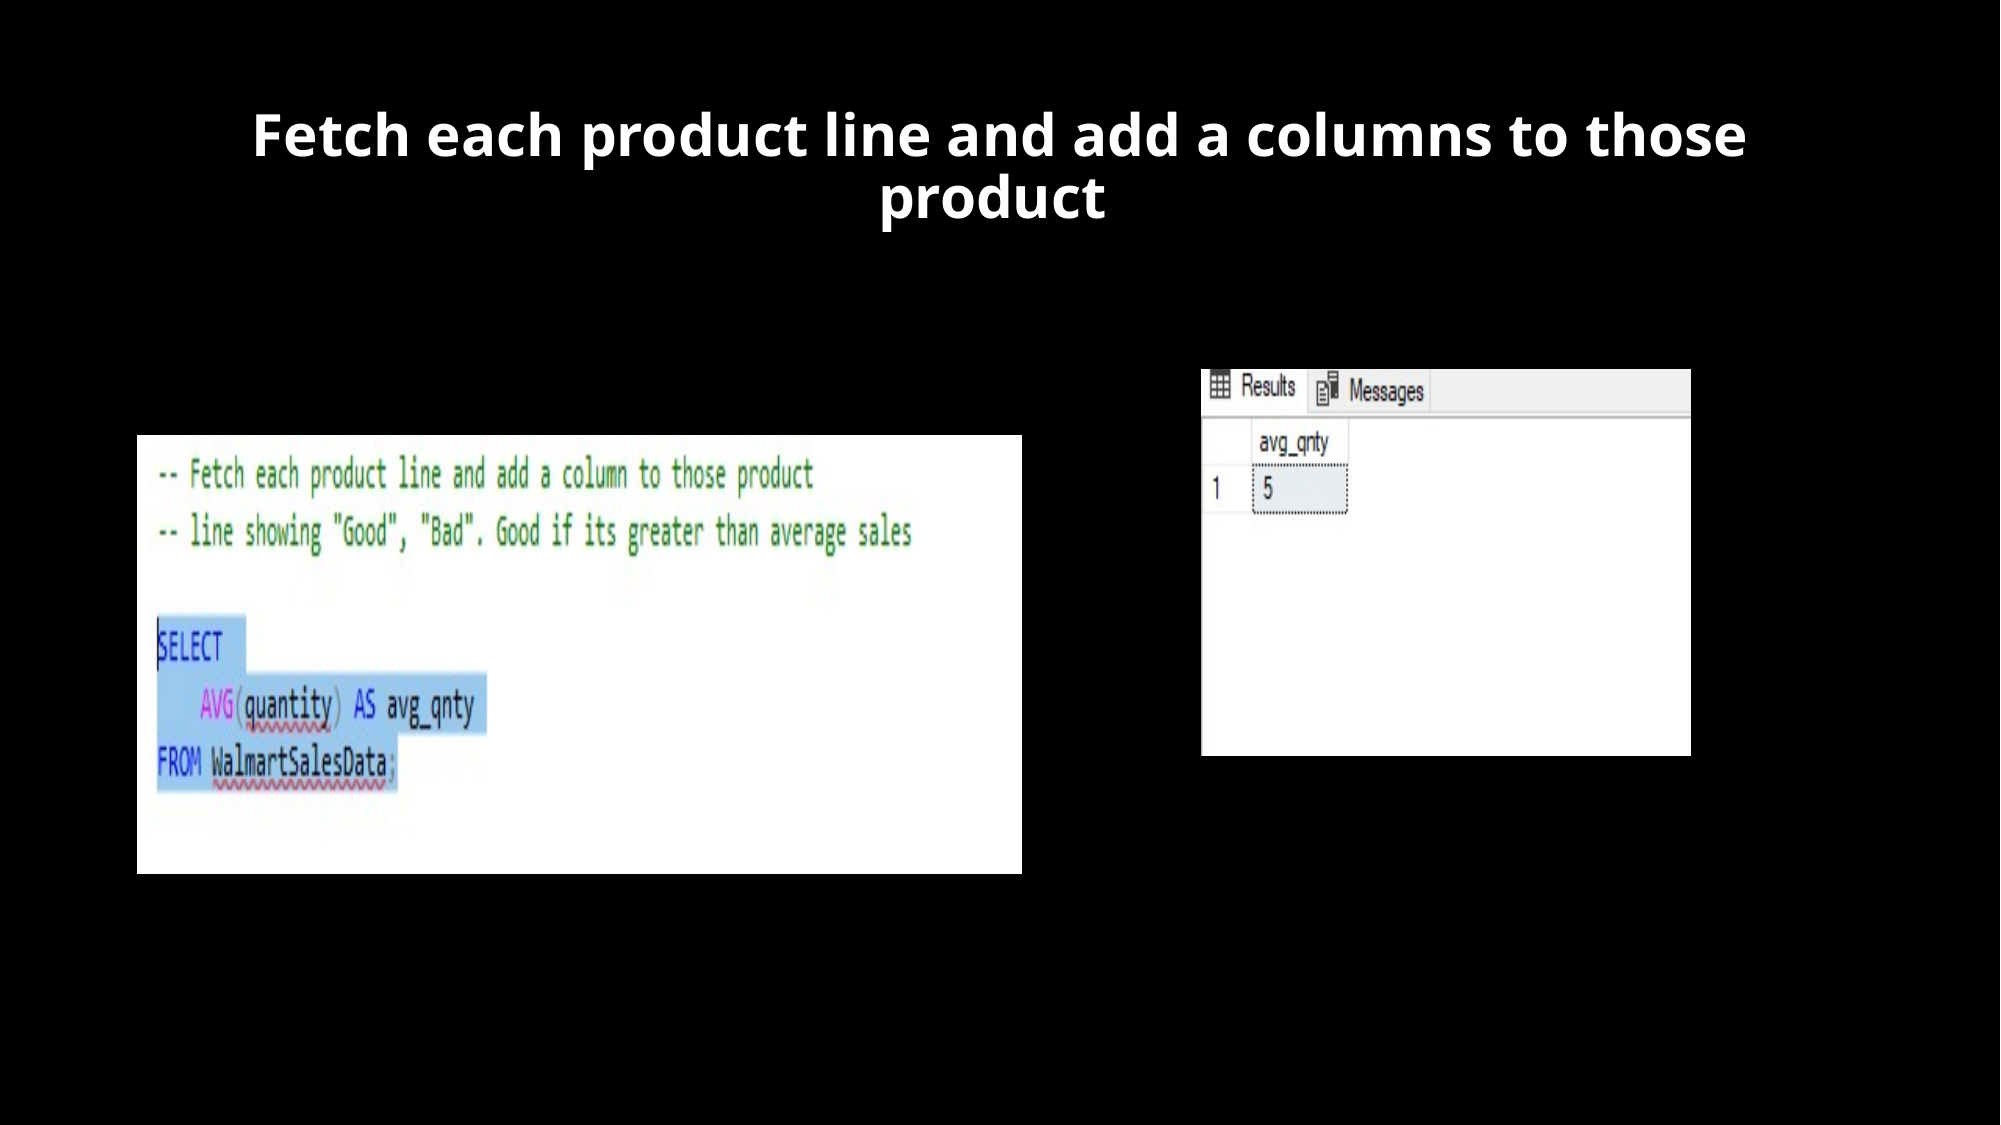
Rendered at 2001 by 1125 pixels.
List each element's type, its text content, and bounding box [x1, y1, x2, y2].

picture [1201, 369, 1691, 756]
title Fetch each product line and add a columns to those product [137, 59, 1863, 278]
picture [137, 435, 1022, 874]
